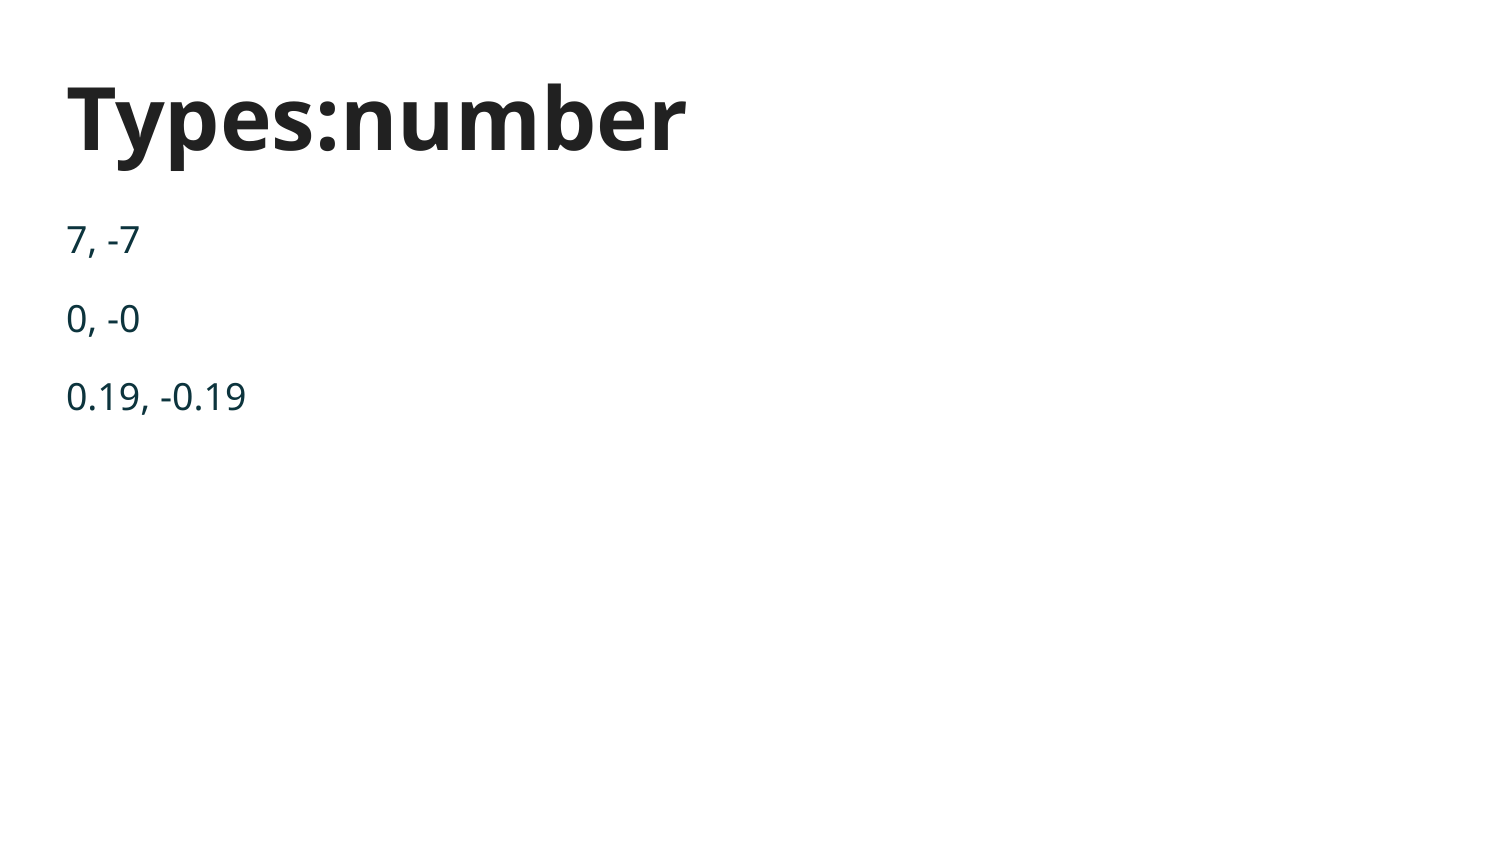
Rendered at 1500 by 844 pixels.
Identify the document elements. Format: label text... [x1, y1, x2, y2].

list 7, -7 0, -0 0.19, -0.19 [51, 201, 1449, 793]
title Types:number [51, 48, 1449, 180]
